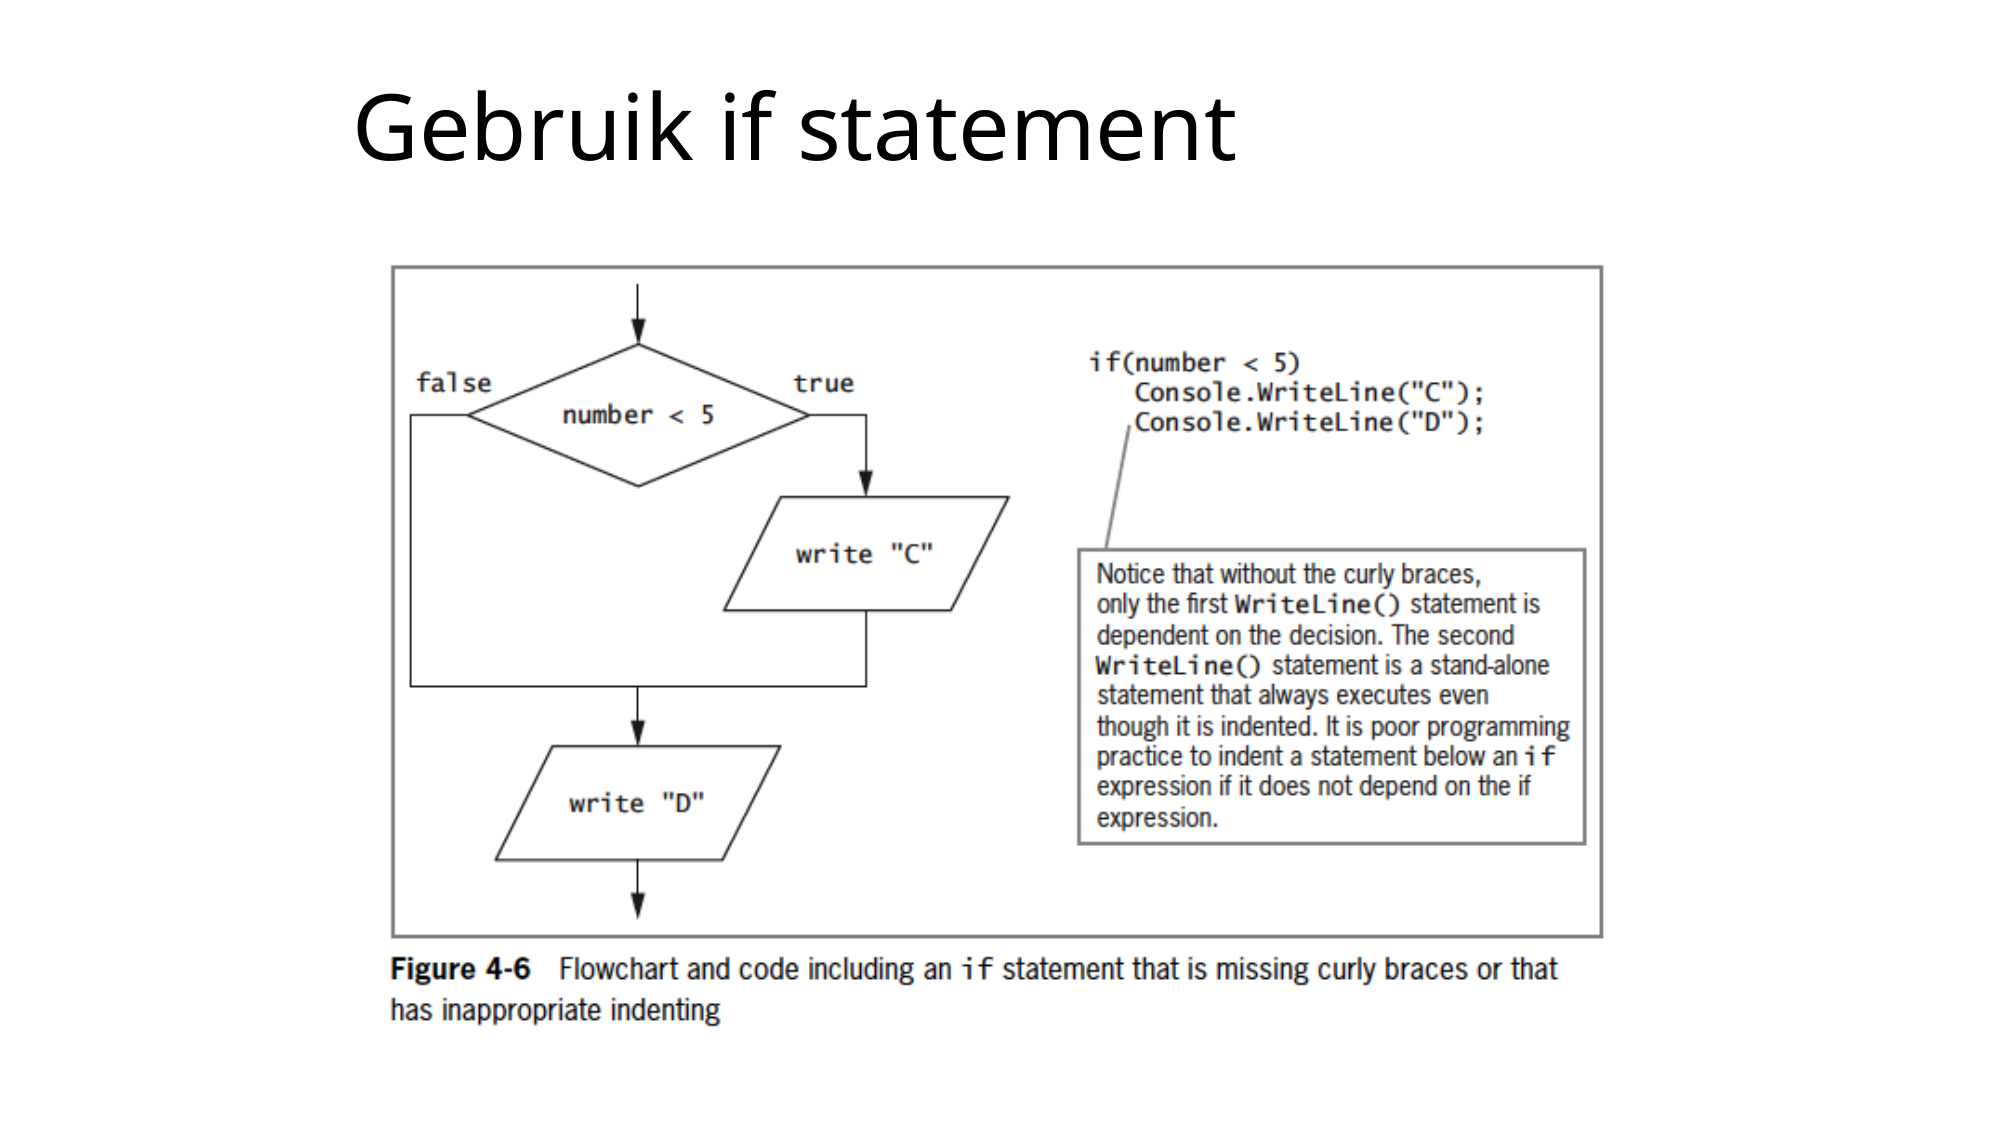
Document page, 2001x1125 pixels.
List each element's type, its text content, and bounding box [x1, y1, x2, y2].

title Gebruik if statement [337, 37, 1663, 225]
picture [386, 262, 1613, 1030]
